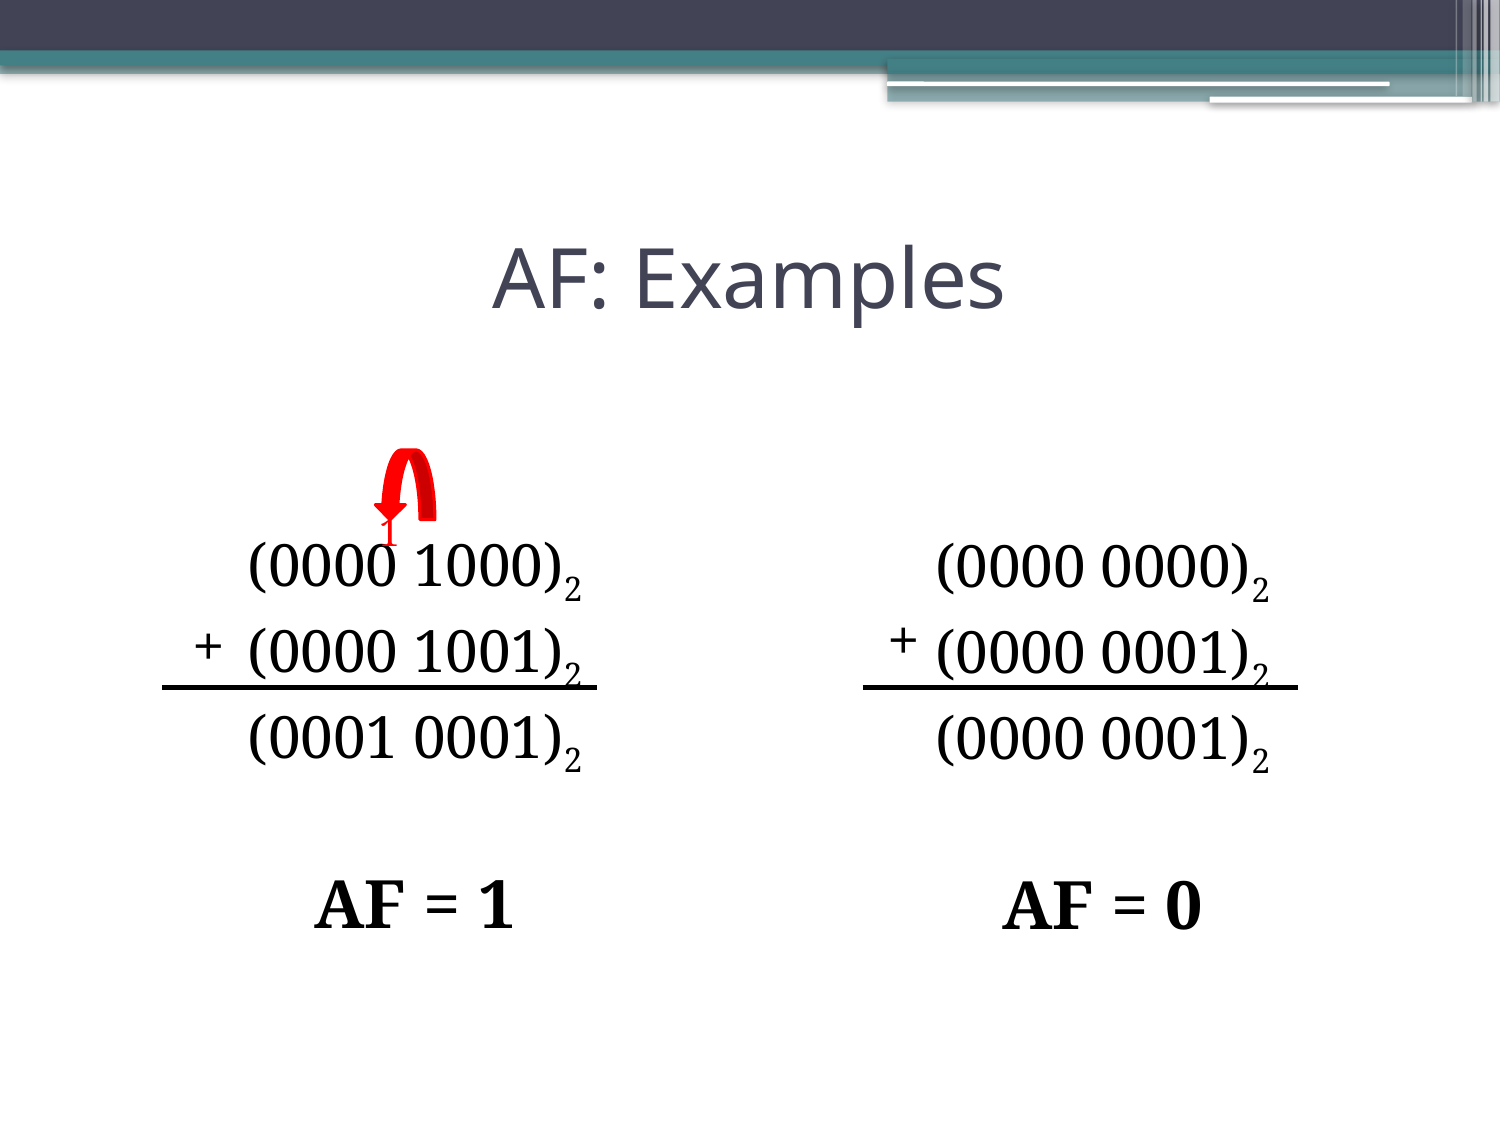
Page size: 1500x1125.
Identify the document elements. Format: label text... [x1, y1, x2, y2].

text_box + [872, 596, 936, 681]
text_box 1 [363, 501, 415, 562]
text_box [381, 448, 437, 522]
text_box + [177, 601, 241, 685]
list (0000 0000)2 (0000 0001)2 (0000 0001)2 AF = 0 [762, 370, 1425, 1113]
list (0000 1000)2 (0000 1001)2 (0001 0001)2 AF = 1 [75, 368, 738, 1112]
title AF: Examples [75, 187, 1425, 363]
